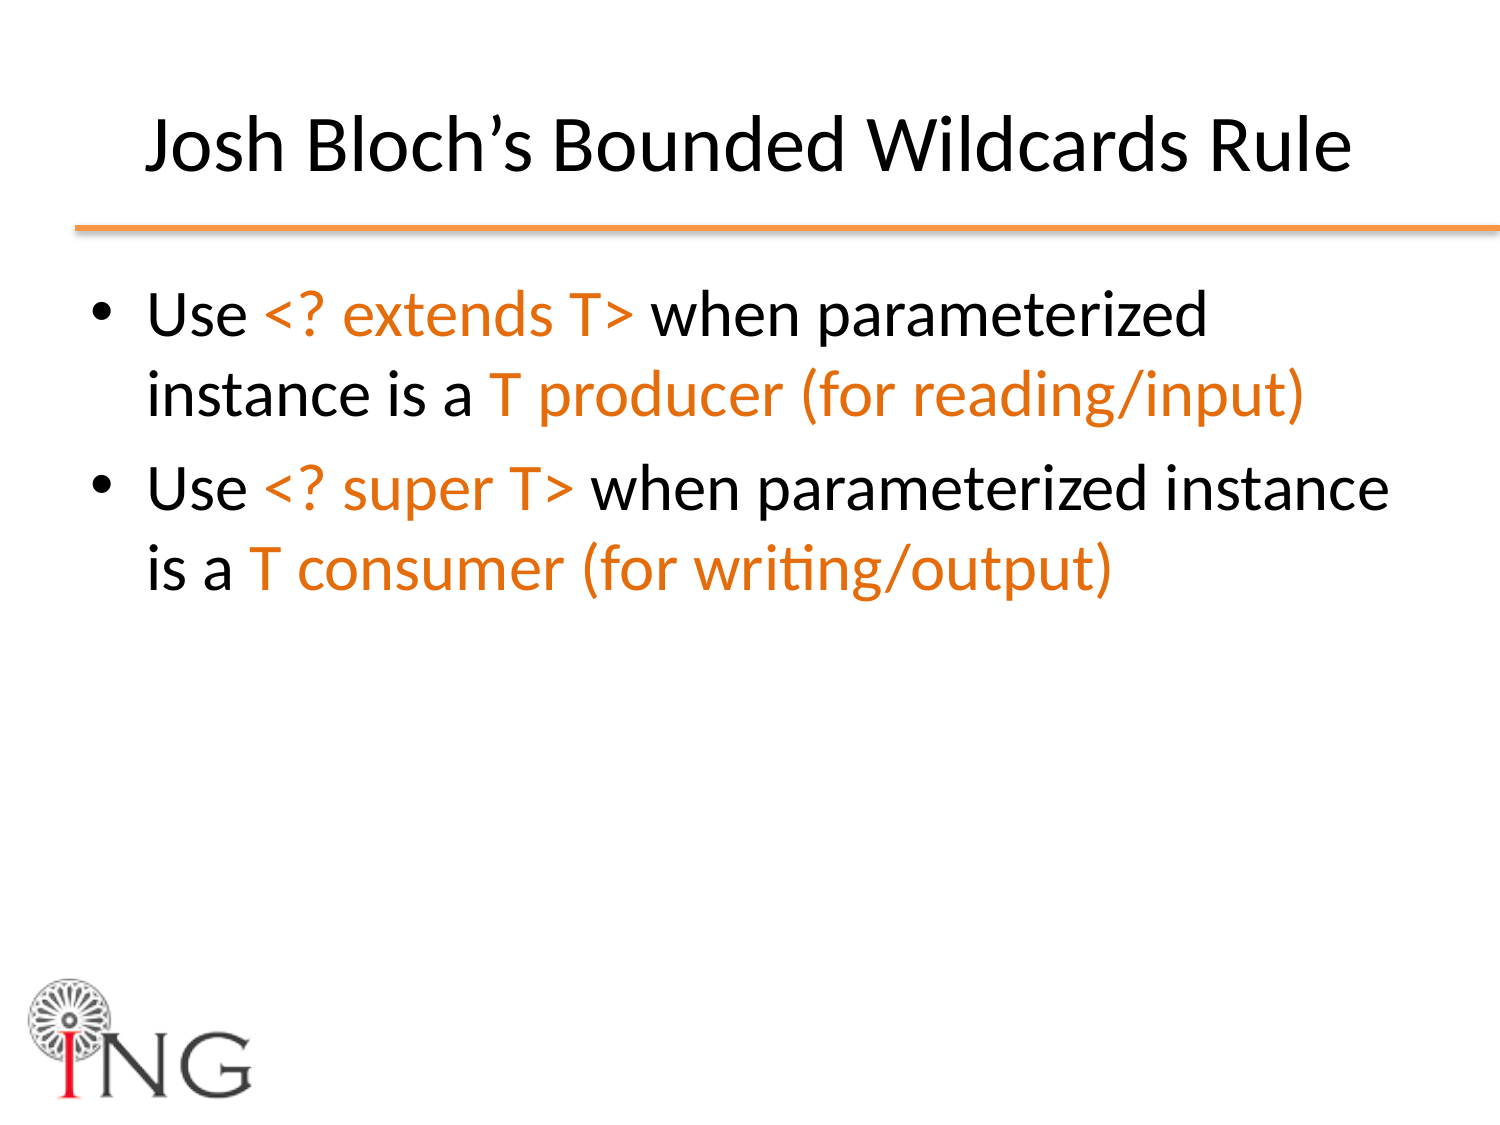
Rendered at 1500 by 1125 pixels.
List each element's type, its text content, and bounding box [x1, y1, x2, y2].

picture [3, 956, 281, 1125]
list Use <? extends T> when parameterized instance is a T producer (for reading/input) Use <? super T> when parameterized instance is a T consumer (for writing/output) [75, 262, 1425, 1005]
title Josh Bloch’s Bounded Wildcards Rule [75, 45, 1425, 233]
